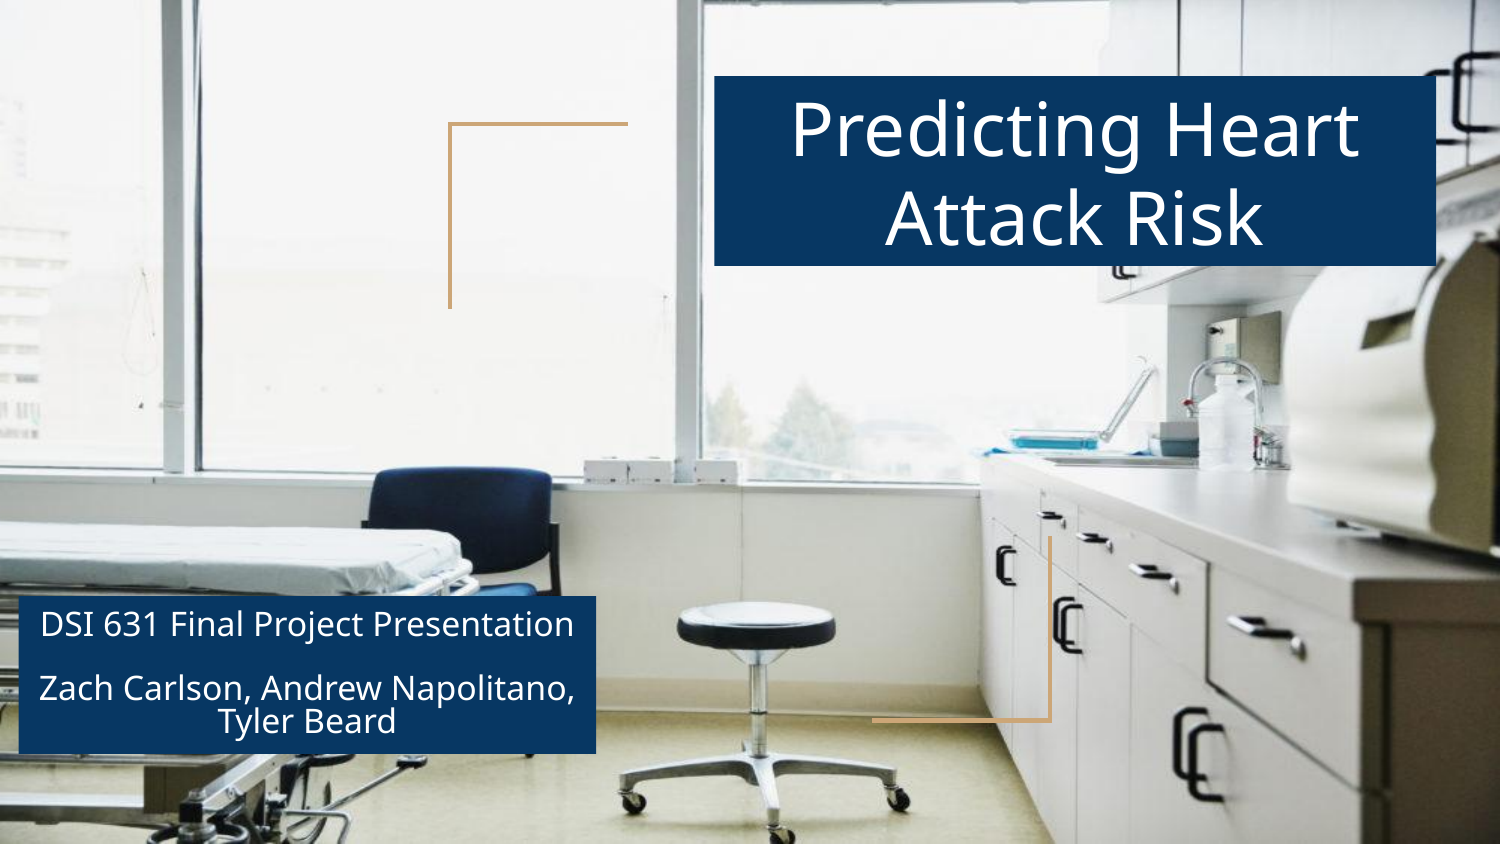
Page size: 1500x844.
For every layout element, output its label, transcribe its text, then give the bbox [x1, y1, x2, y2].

subtitle DSI 631 Final Project Presentation Zach Carlson, Andrew Napolitano, Tyler Beard [18, 596, 597, 754]
title Predicting Heart Attack Risk [714, 76, 1437, 266]
picture [0, 0, 1500, 844]
